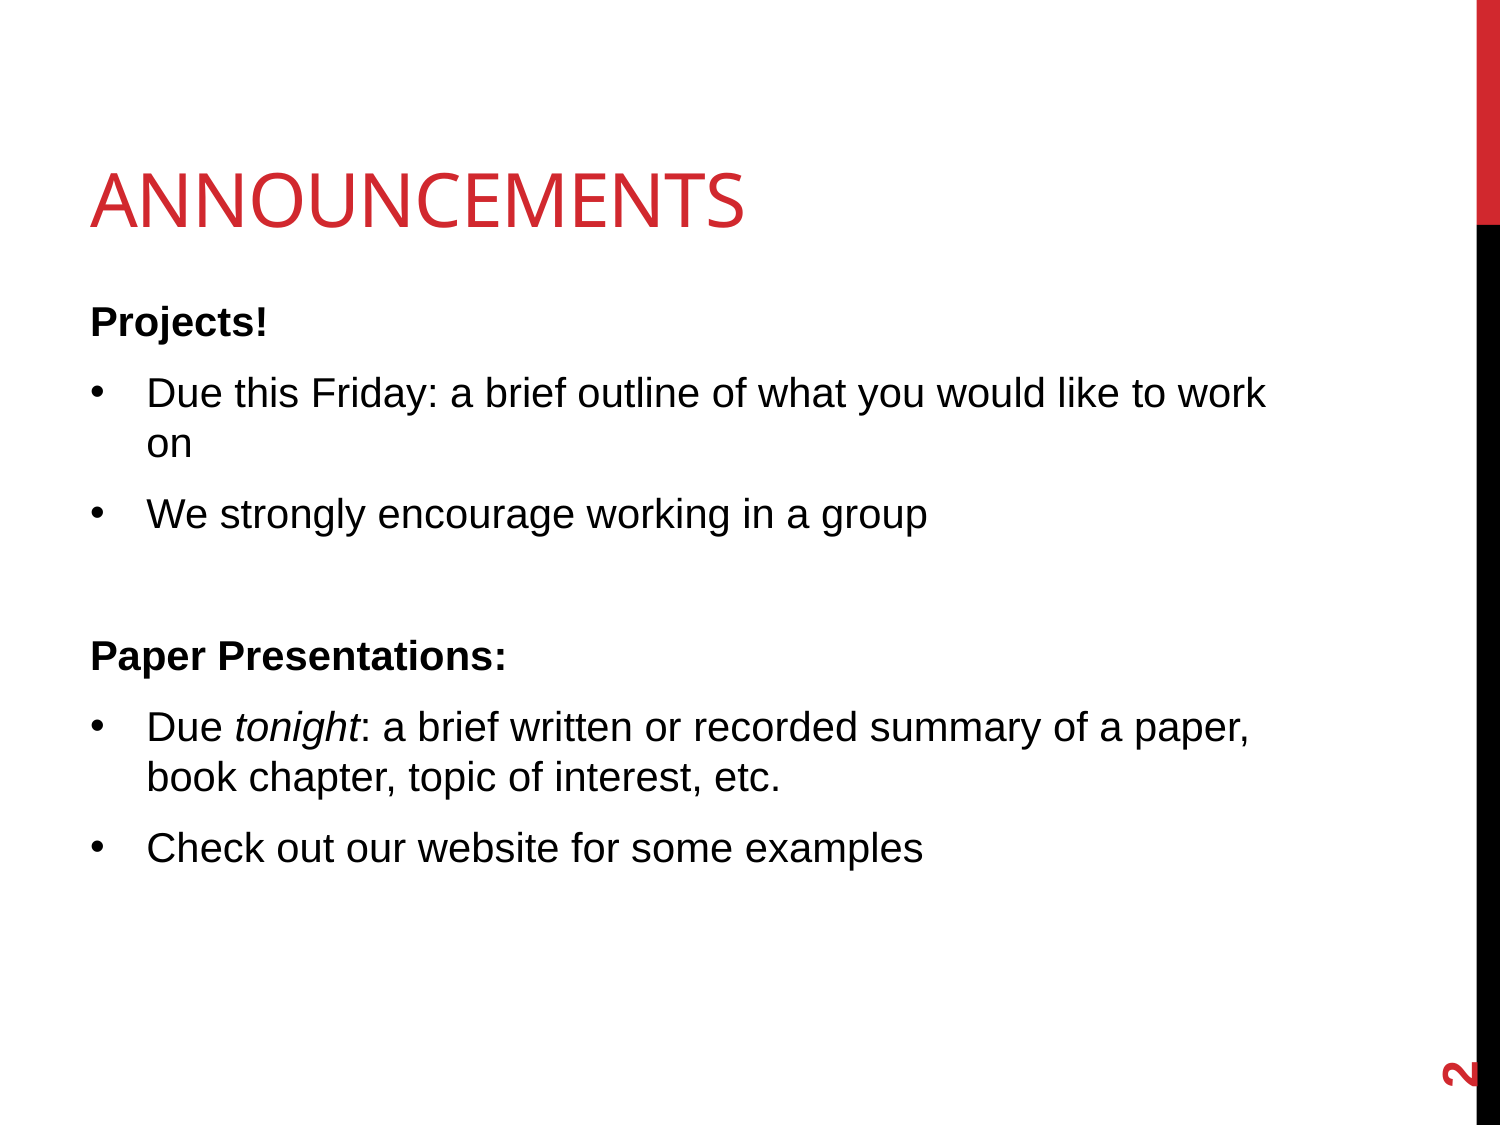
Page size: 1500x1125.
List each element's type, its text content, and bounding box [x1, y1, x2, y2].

list Projects! Due this Friday: a brief outline of what you would like to work on We strongly encourage working in a group Paper Presentations: Due tonight: a brief written or recorded summary of a paper, book chapter, topic of interest, etc. Check out our website for some examples [75, 287, 1325, 1005]
slide_number 2 [1427, 887, 1488, 1104]
title Announcements [75, 25, 1025, 250]
